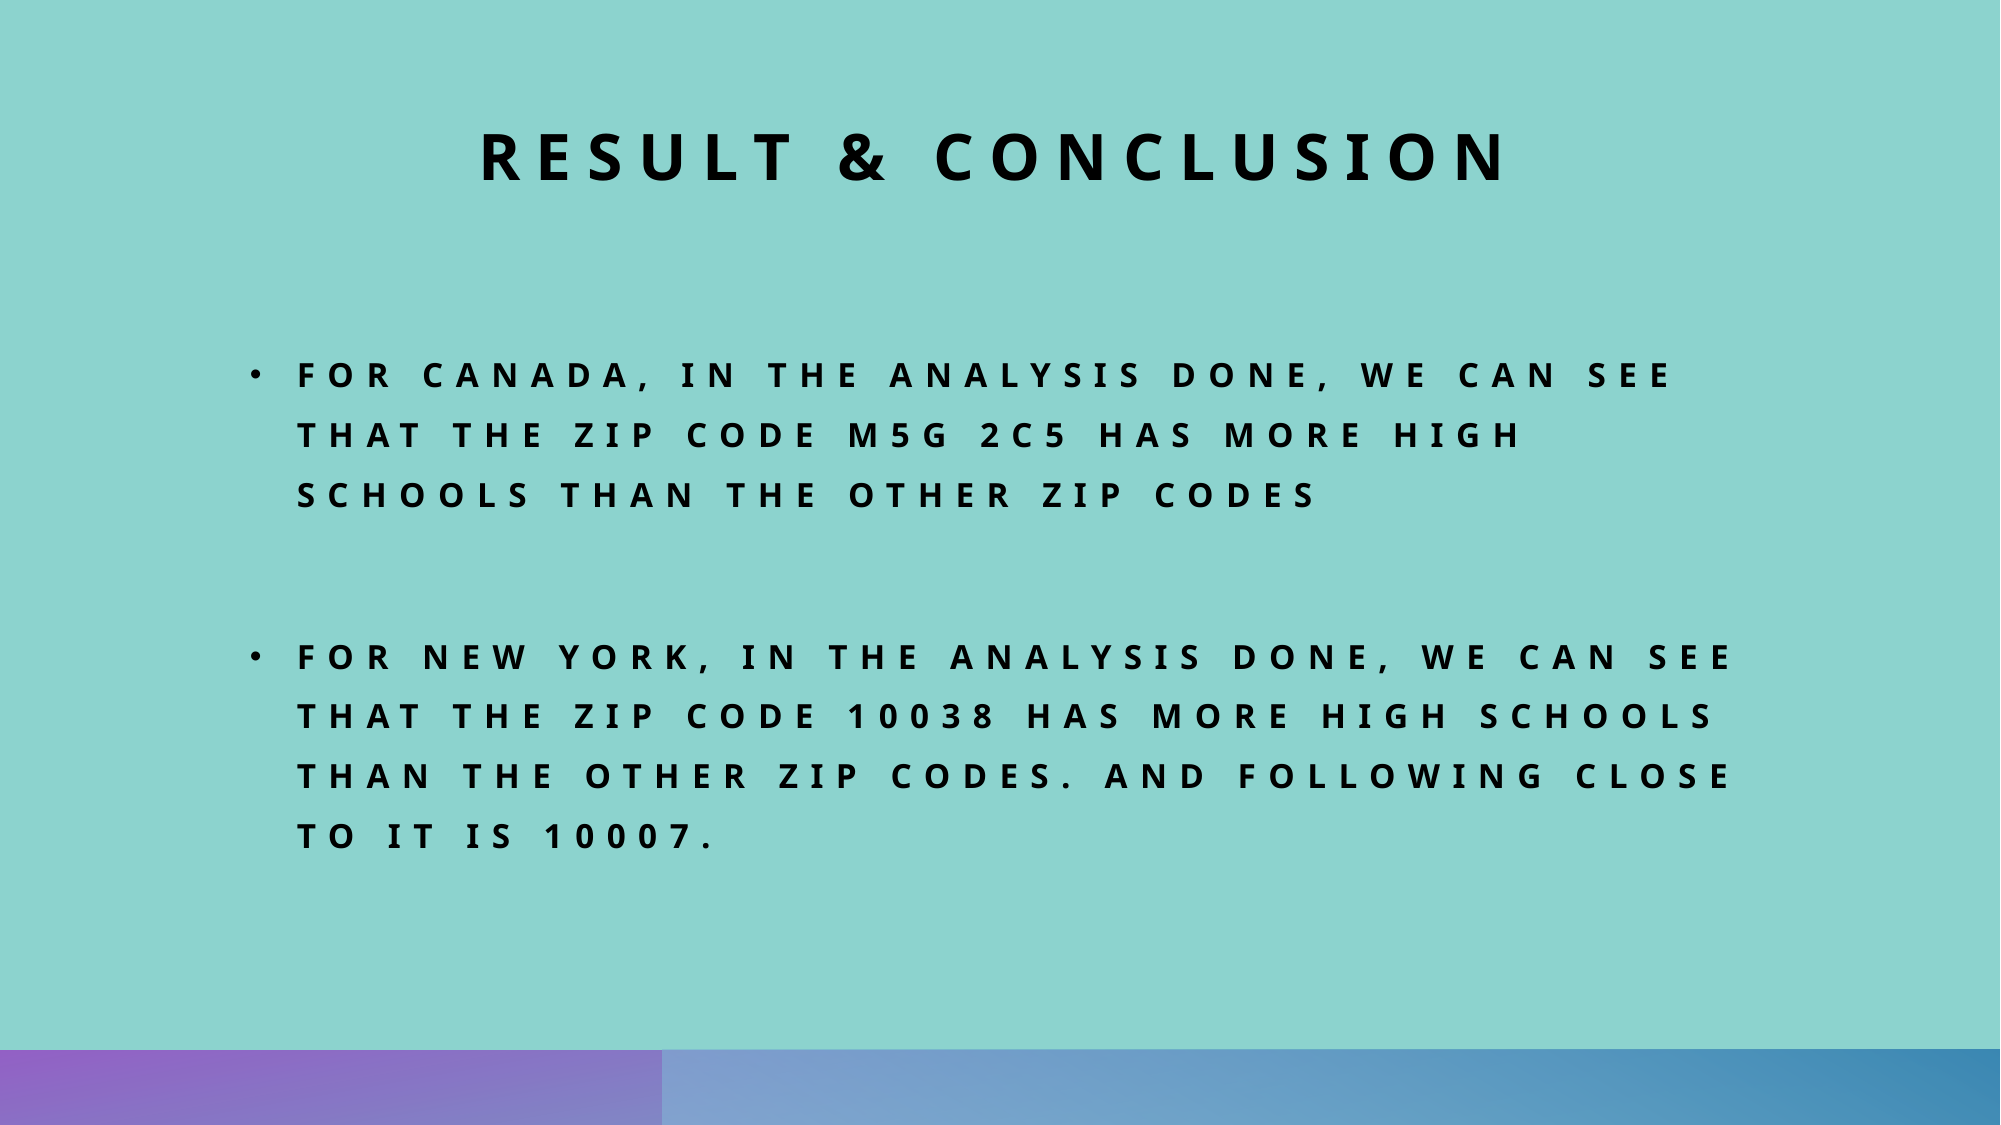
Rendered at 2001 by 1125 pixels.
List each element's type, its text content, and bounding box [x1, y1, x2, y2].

subtitle For Canada, IN the analysis done, we can see that the zip code M5G 2C5 has more high schools than the other zip codes For new York, IN the analysis done, we can see that the zip code 10038 has more high schools than the other zip codes. And following close to it is 10007. [249, 334, 1750, 979]
title RESULT & CONCLUSION [249, 115, 1750, 270]
